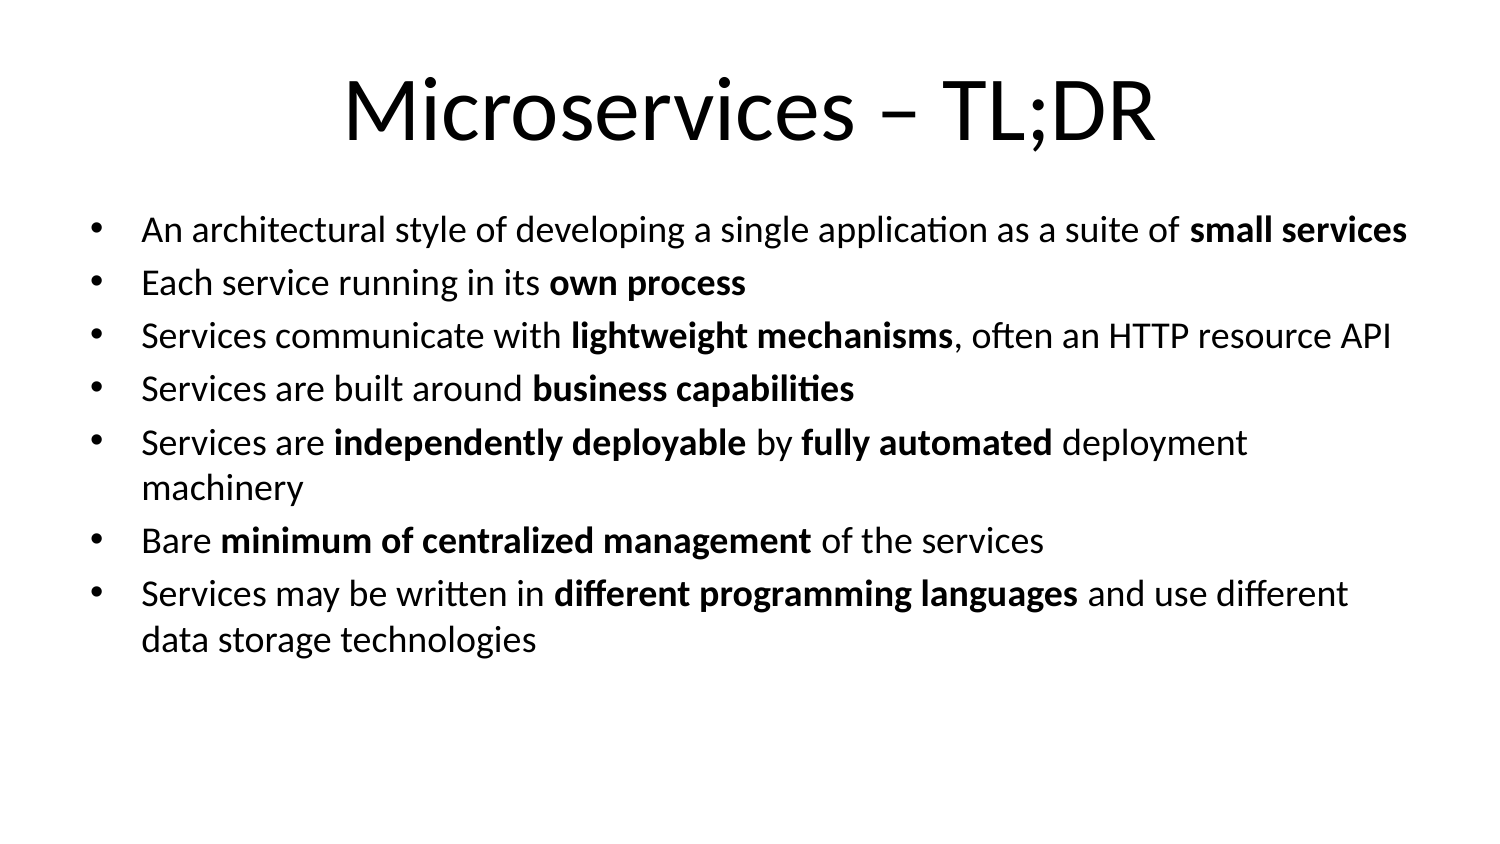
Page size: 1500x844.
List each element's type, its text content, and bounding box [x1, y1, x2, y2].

list An architectural style of developing a single application as a suite of small services Each service running in its own process Services communicate with lightweight mechanisms, often an HTTP resource API Services are built around business capabilities Services are independently deployable by fully automated deployment machinery Bare minimum of centralized management of the services Services may be written in different programming languages and use different data storage technologies [75, 196, 1425, 754]
title Microservices – TL;DR [75, 33, 1425, 175]
